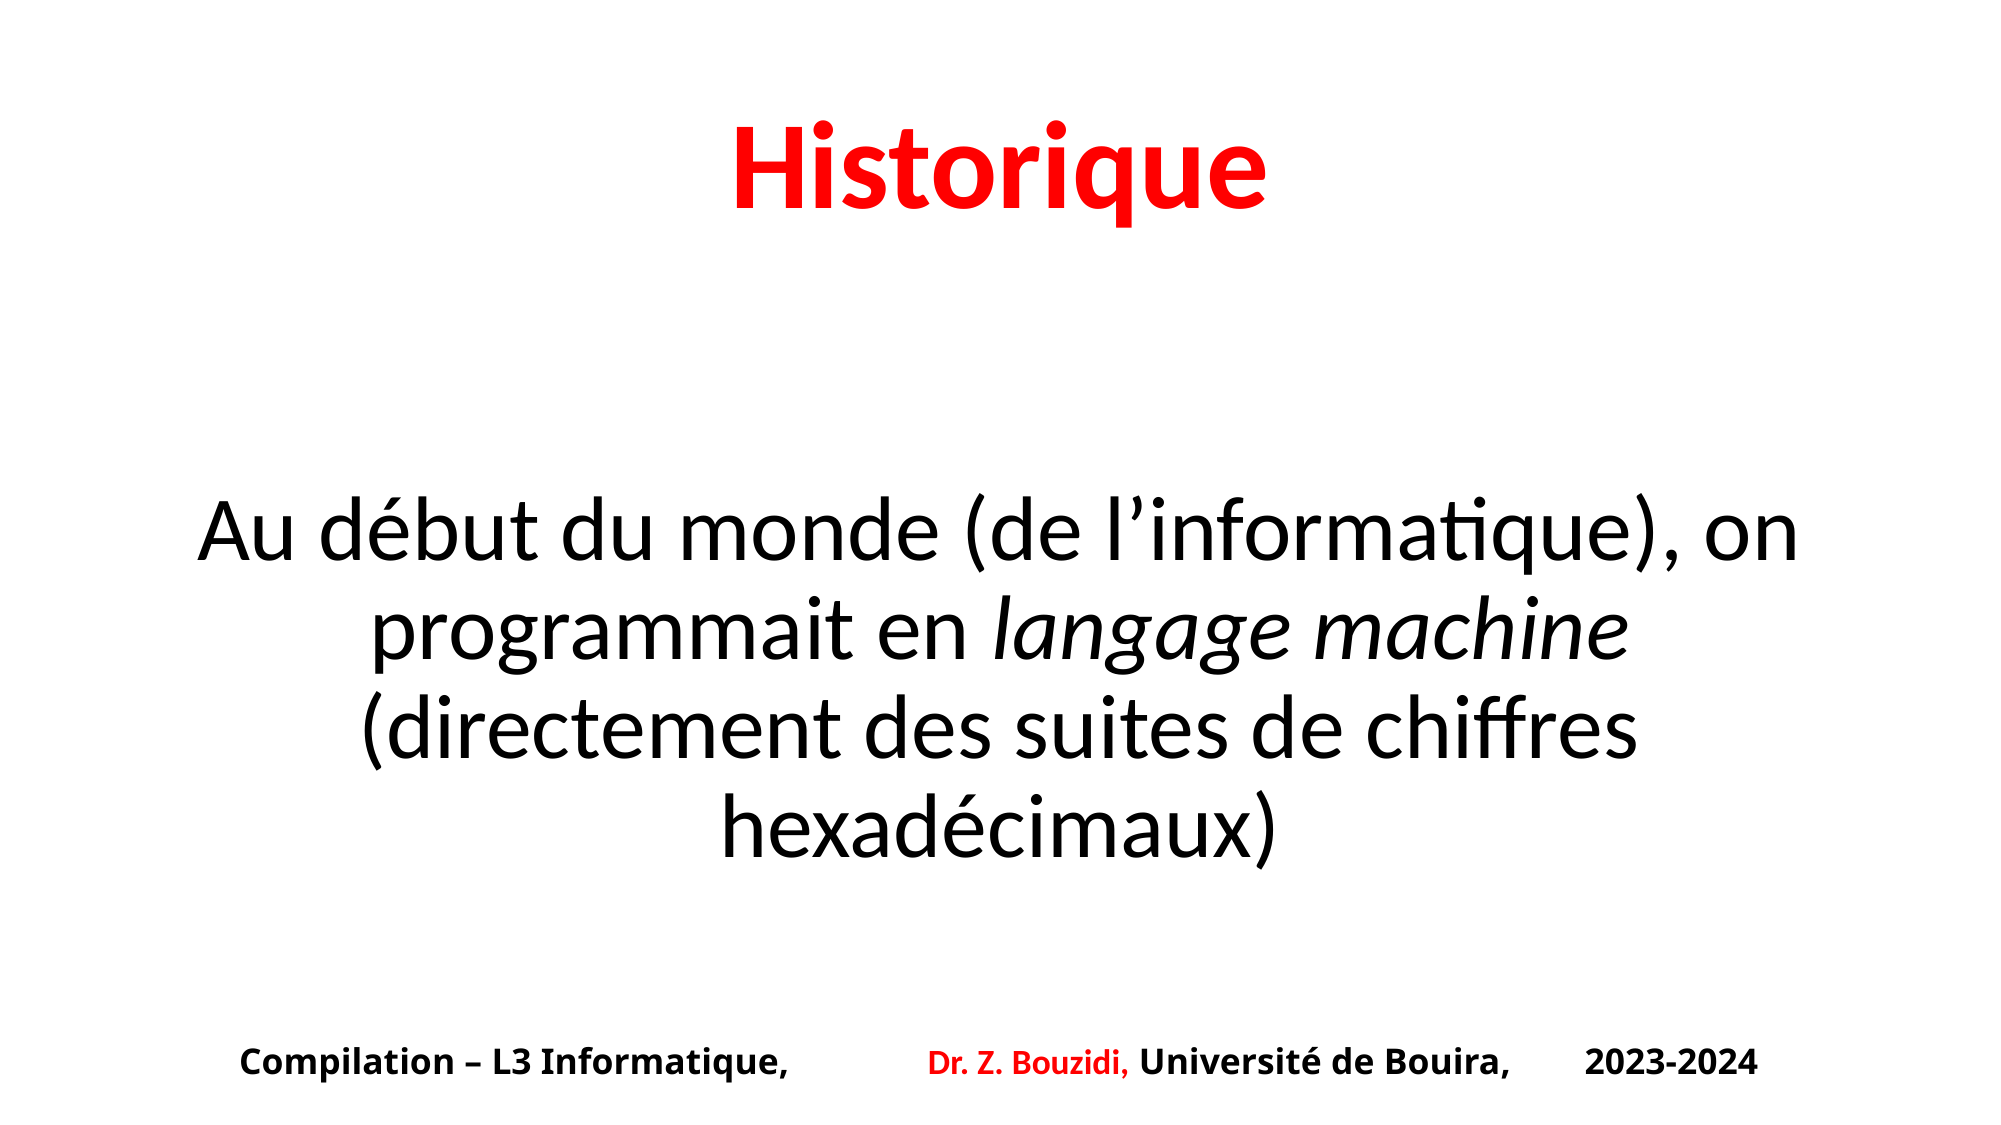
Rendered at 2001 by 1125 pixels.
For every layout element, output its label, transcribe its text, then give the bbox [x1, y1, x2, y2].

list Au début du monde (de l’informatique), on programmait en langage machine (directement des suites de chiffres hexadécimaux) [137, 299, 1863, 1014]
text_box Compilation – L3 Informatique, Dr. Z. Bouzidi, Université de Bouira, 2023-2024 [136, 1036, 1861, 1091]
title Historique [137, 59, 1863, 278]
